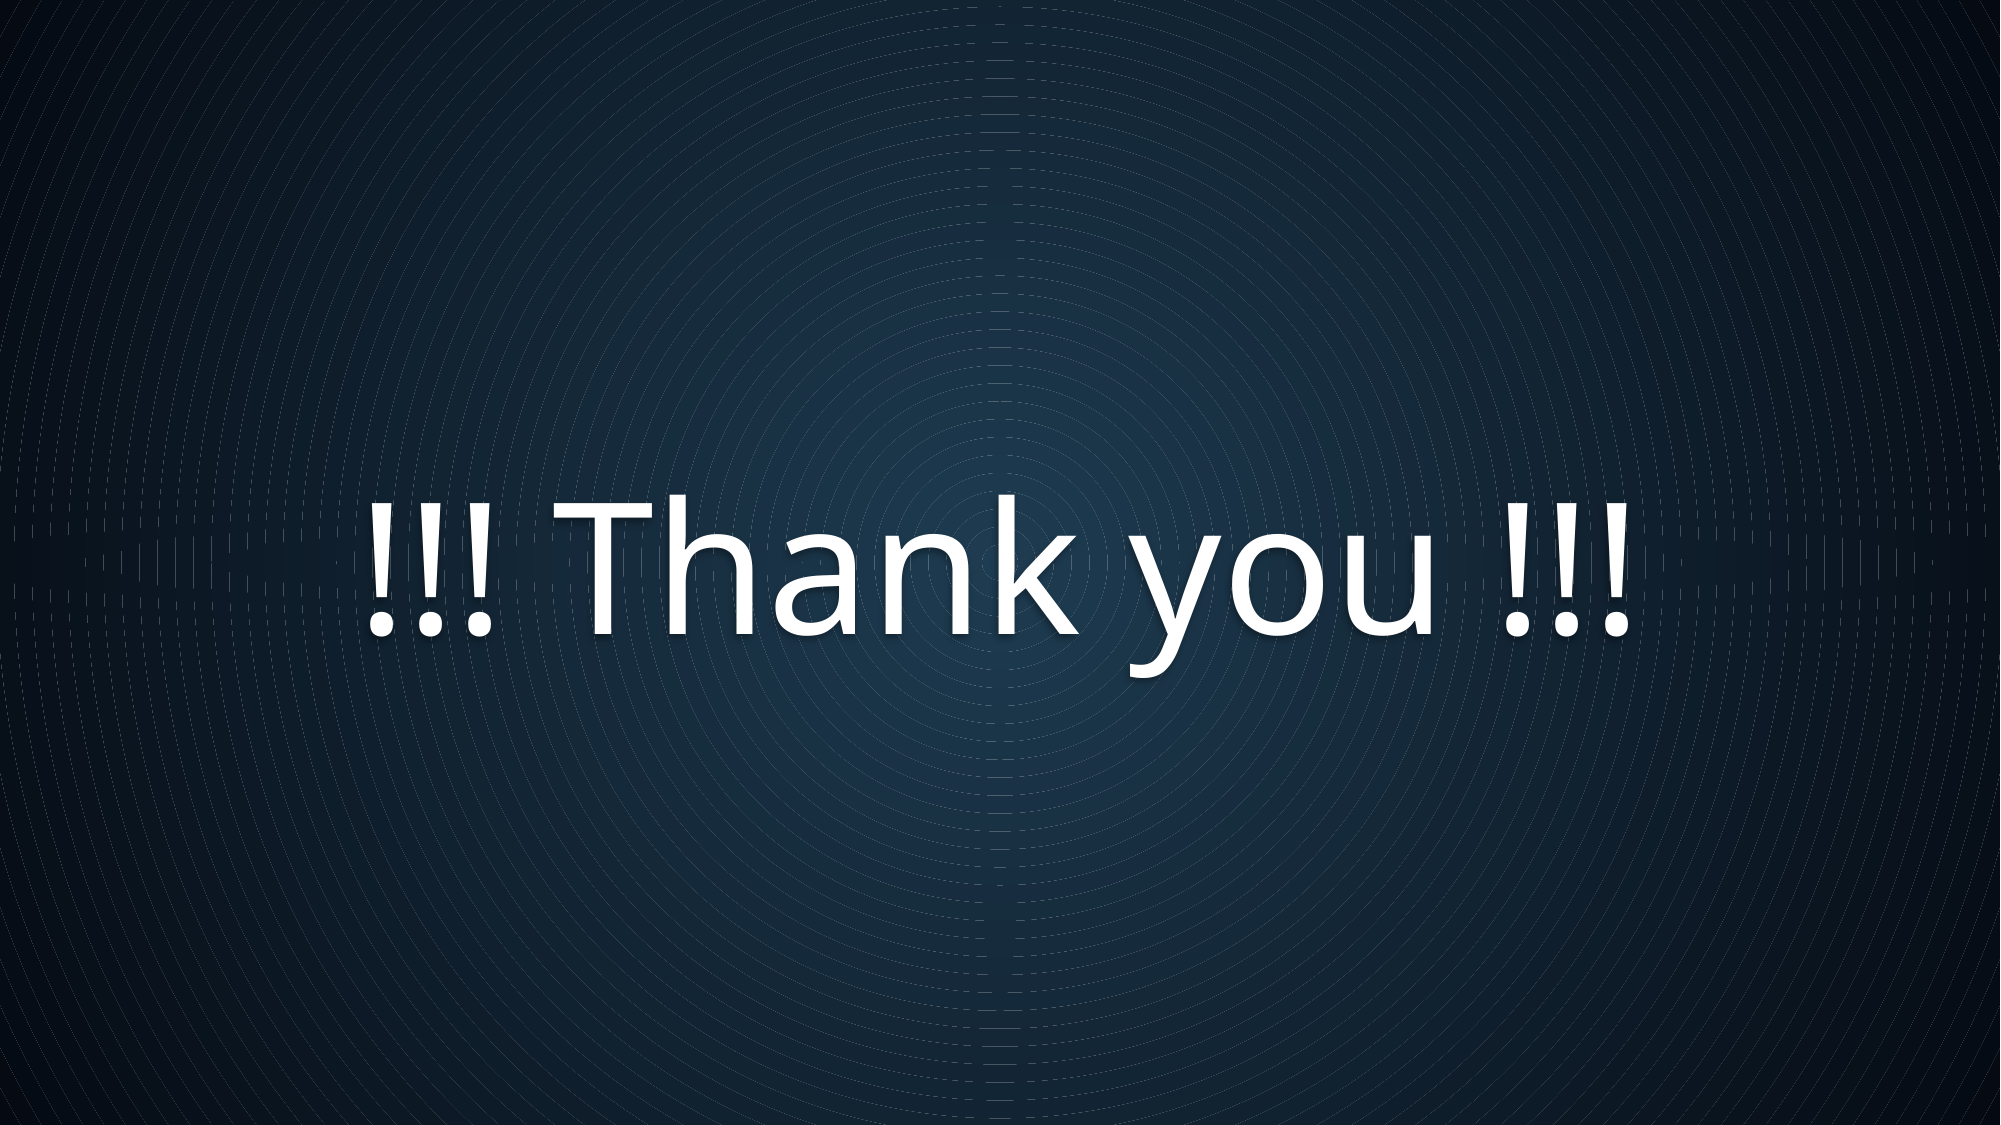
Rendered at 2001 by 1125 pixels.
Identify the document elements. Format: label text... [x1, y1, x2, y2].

text_box !!! Thank you !!! [342, 443, 1658, 679]
text_box [44, 41, 1954, 1062]
